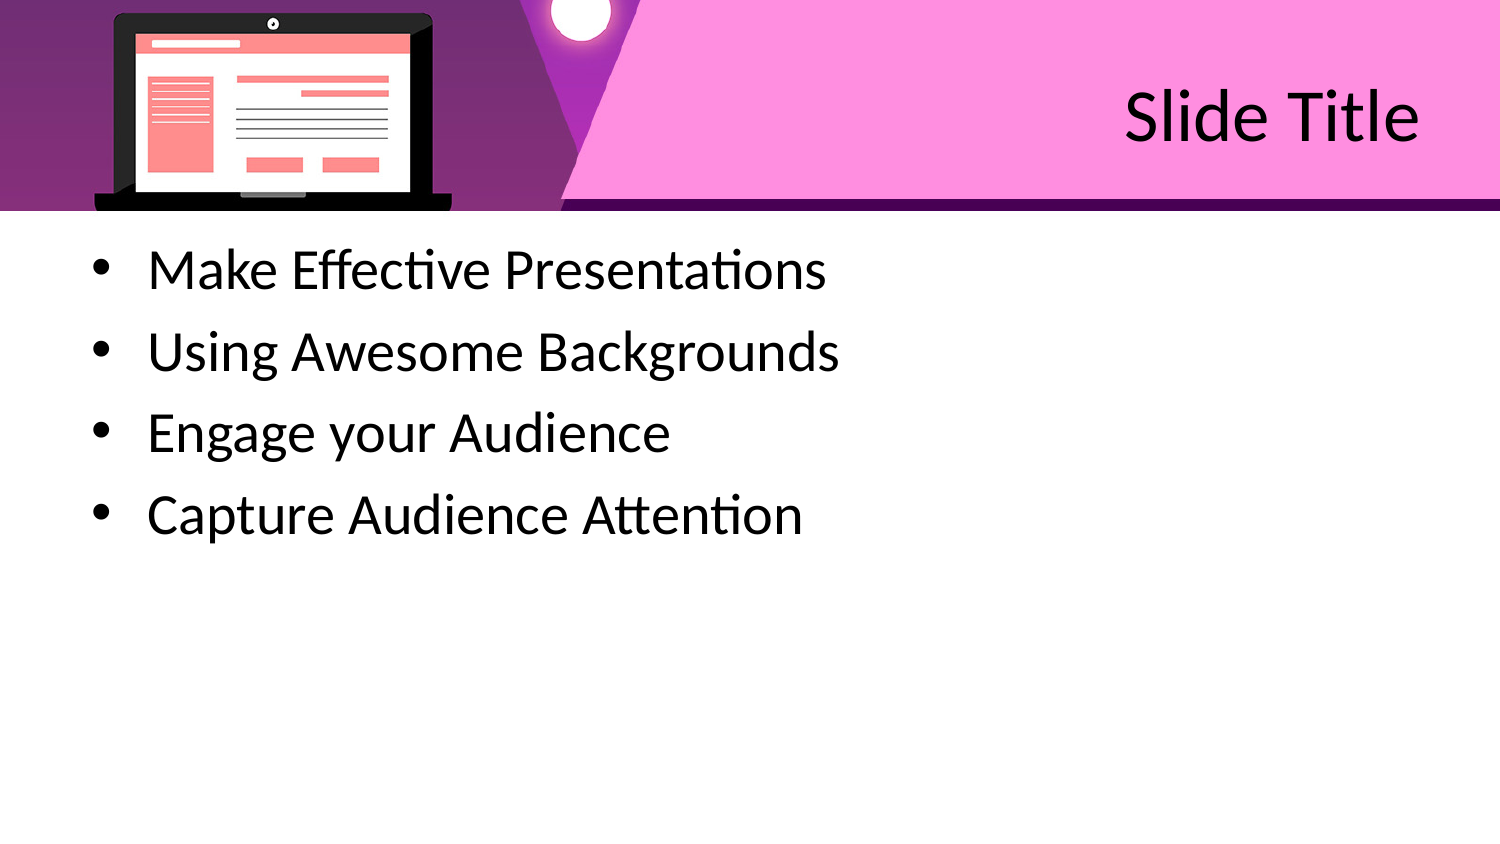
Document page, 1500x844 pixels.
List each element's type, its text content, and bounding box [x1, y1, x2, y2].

picture [0, 0, 1500, 844]
title Slide Title [81, 48, 1436, 175]
list Make Effective Presentations Using Awesome Backgrounds Engage your Audience Capture Audience Attention [76, 223, 1429, 784]
